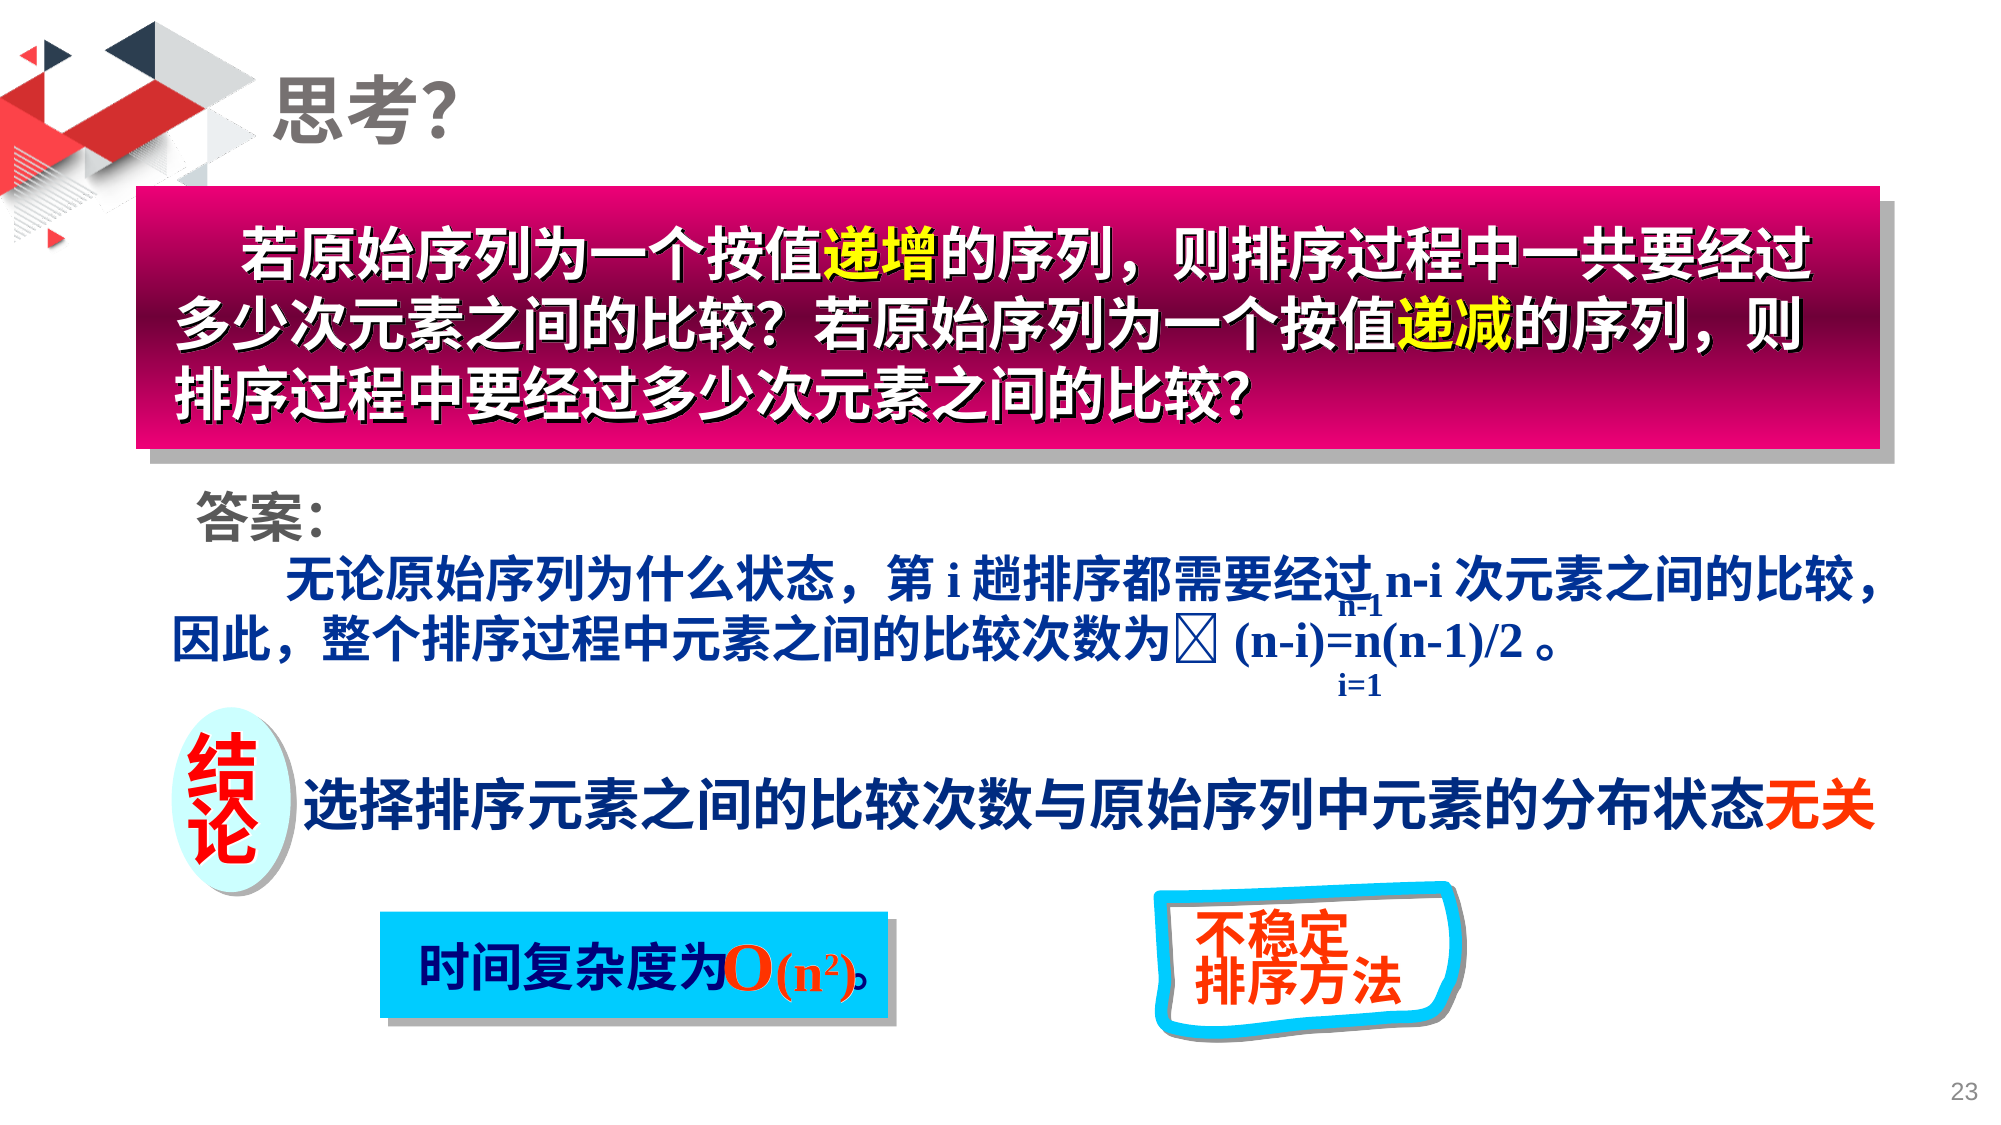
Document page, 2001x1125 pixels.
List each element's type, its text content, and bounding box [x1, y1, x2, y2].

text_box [380, 911, 948, 1018]
picture [0, 21, 256, 255]
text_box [156, 475, 1897, 713]
title 思考？ [255, 50, 1943, 178]
slide_number 23 [1543, 1067, 1994, 1115]
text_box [168, 707, 1943, 893]
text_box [1152, 887, 1493, 1041]
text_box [136, 186, 1880, 449]
